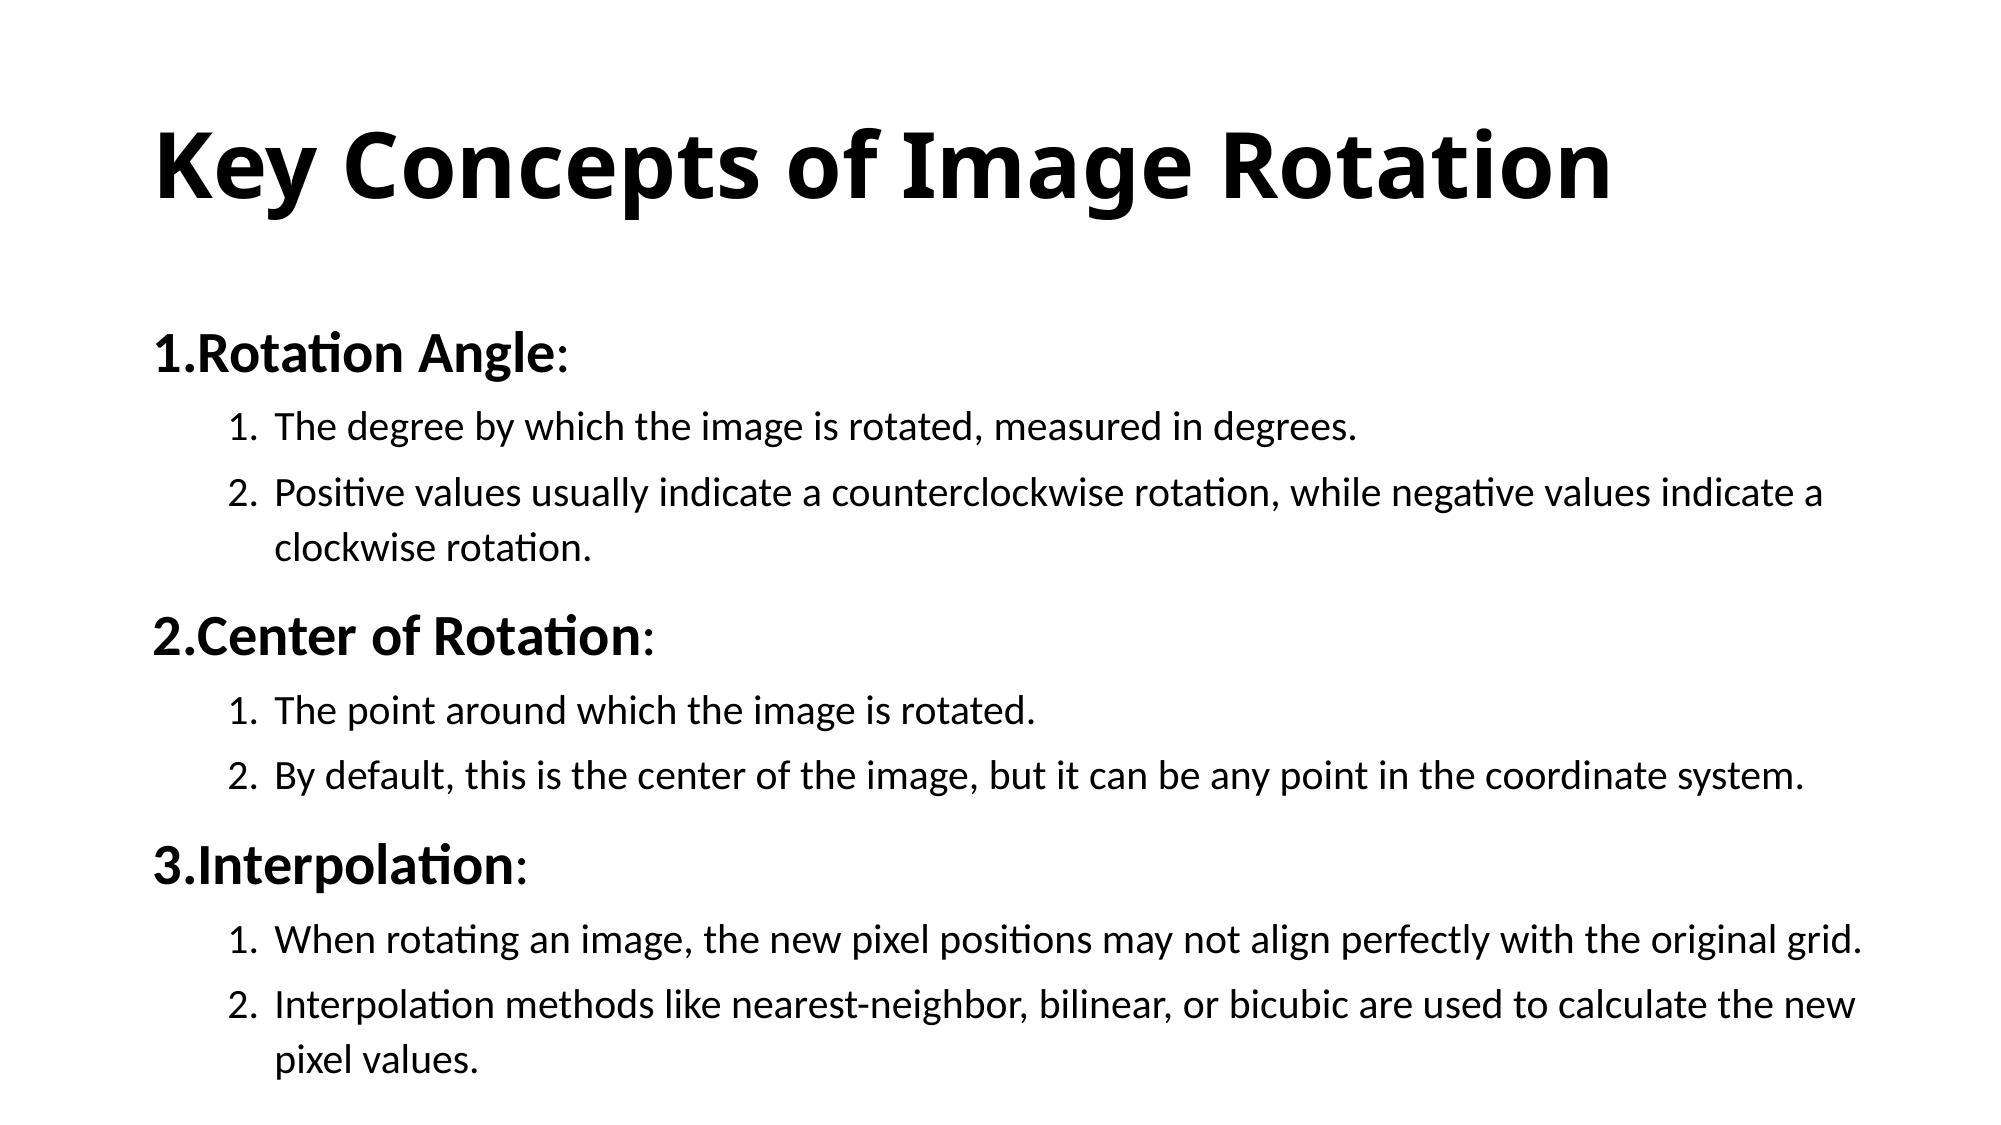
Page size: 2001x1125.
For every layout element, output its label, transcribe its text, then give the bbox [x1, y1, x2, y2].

list Rotation Angle: The degree by which the image is rotated, measured in degrees. Positive values usually indicate a counterclockwise rotation, while negative values indicate a clockwise rotation. Center of Rotation: The point around which the image is rotated. By default, this is the center of the image, but it can be any point in the coordinate system. Interpolation: When rotating an image, the new pixel positions may not align perfectly with the original grid. Interpolation methods like nearest-neighbor, bilinear, or bicubic are used to calculate the new pixel values. [137, 299, 1901, 1095]
title Key Concepts of Image Rotation [137, 59, 1863, 278]
